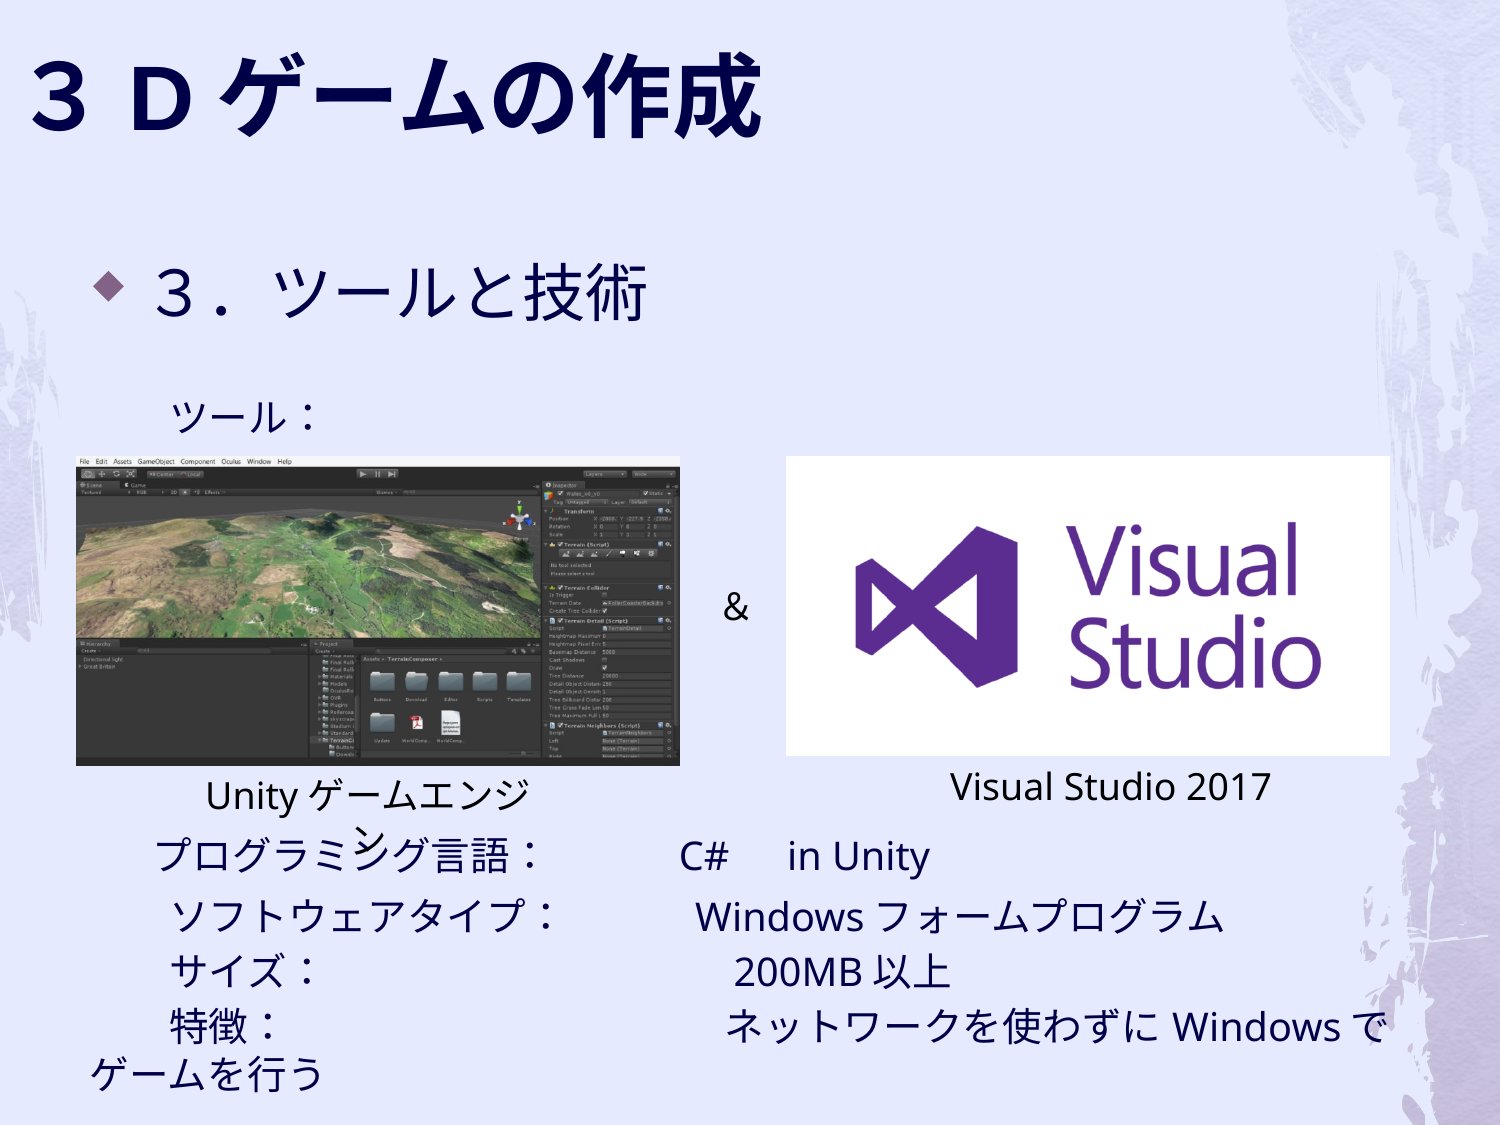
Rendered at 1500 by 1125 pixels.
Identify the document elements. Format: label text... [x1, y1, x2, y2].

text_box Unityゲームエンジン [179, 781, 558, 870]
text_box ３Dゲームの作成 [0, 0, 1467, 188]
list ３．ツールと技術 ツール： プログラミング言語： C# in Unity ソフトウェアタイプ： Windowsフォームプログラム サイズ： 200MB以上 特徴： ネットワークを使わずにWindowsでゲームを行う [75, 246, 1425, 1106]
picture [786, 455, 1390, 756]
picture [76, 455, 680, 766]
text_box Visual Studio 2017 [910, 772, 1312, 815]
text_box ＆ [702, 575, 762, 636]
